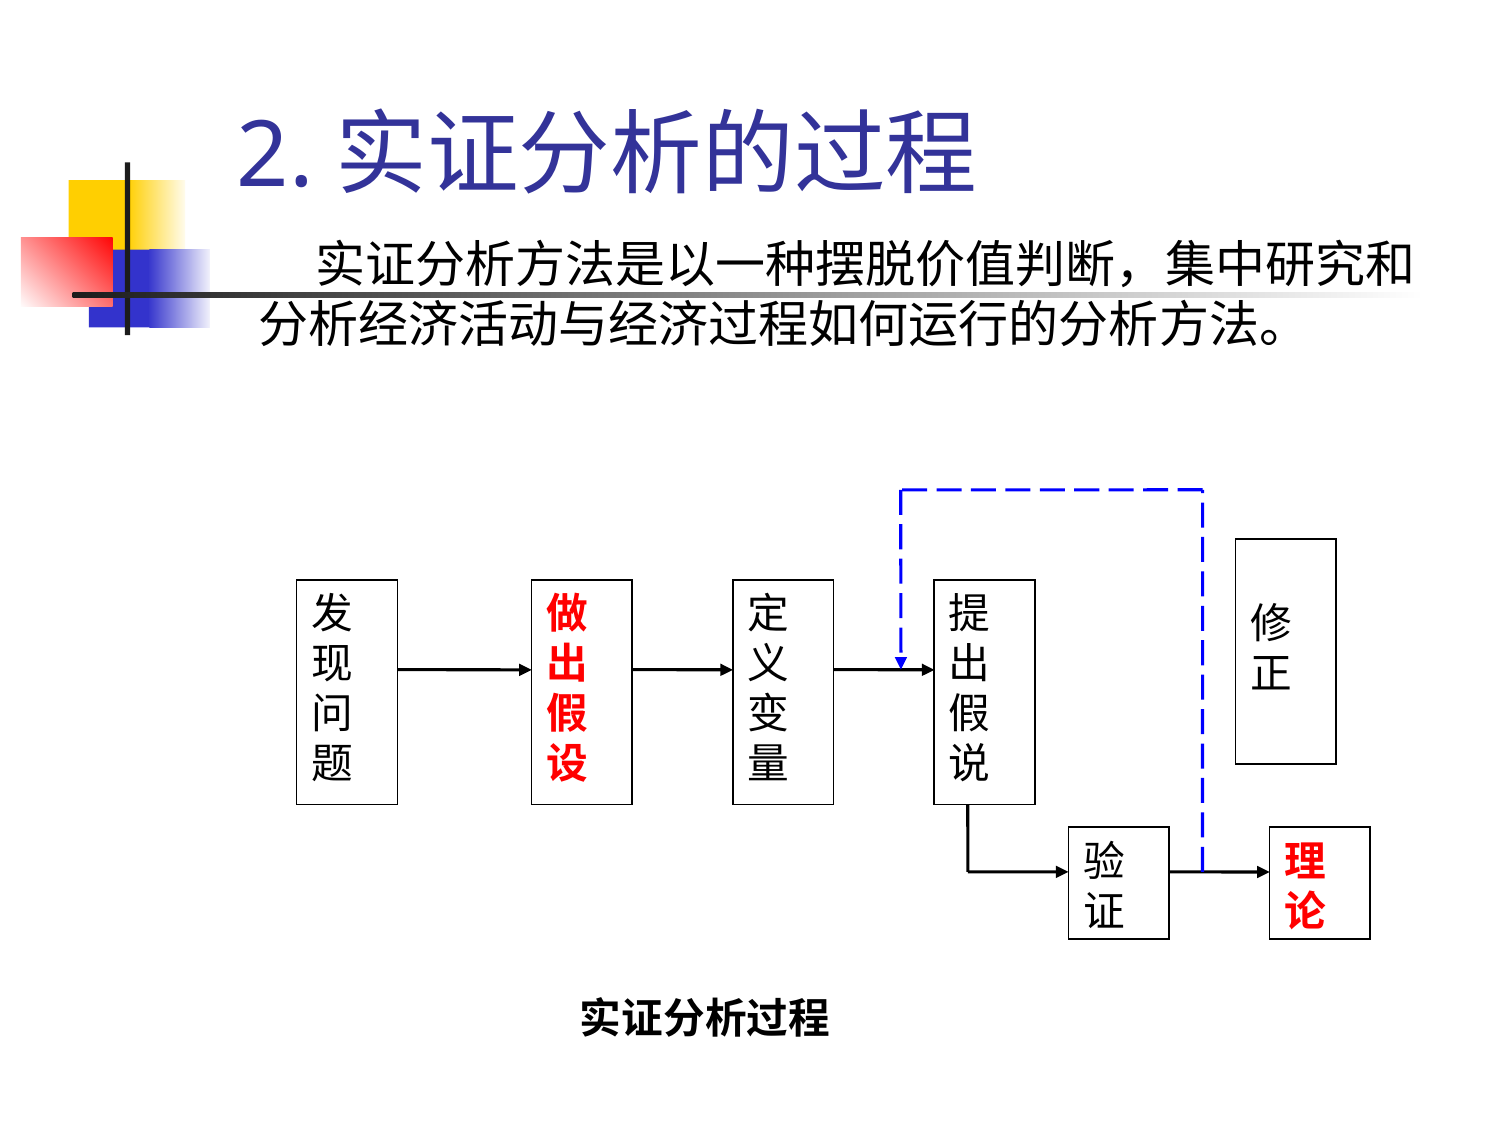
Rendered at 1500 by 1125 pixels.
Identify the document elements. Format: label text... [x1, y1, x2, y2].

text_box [162, 399, 1438, 1097]
list 实证分析方法是以一种摆脱价值判断，集中研究和分析经济活动与经济过程如何运行的分析方法。 [187, 224, 1463, 413]
title 2.实证分析的过程 [221, 74, 1376, 213]
